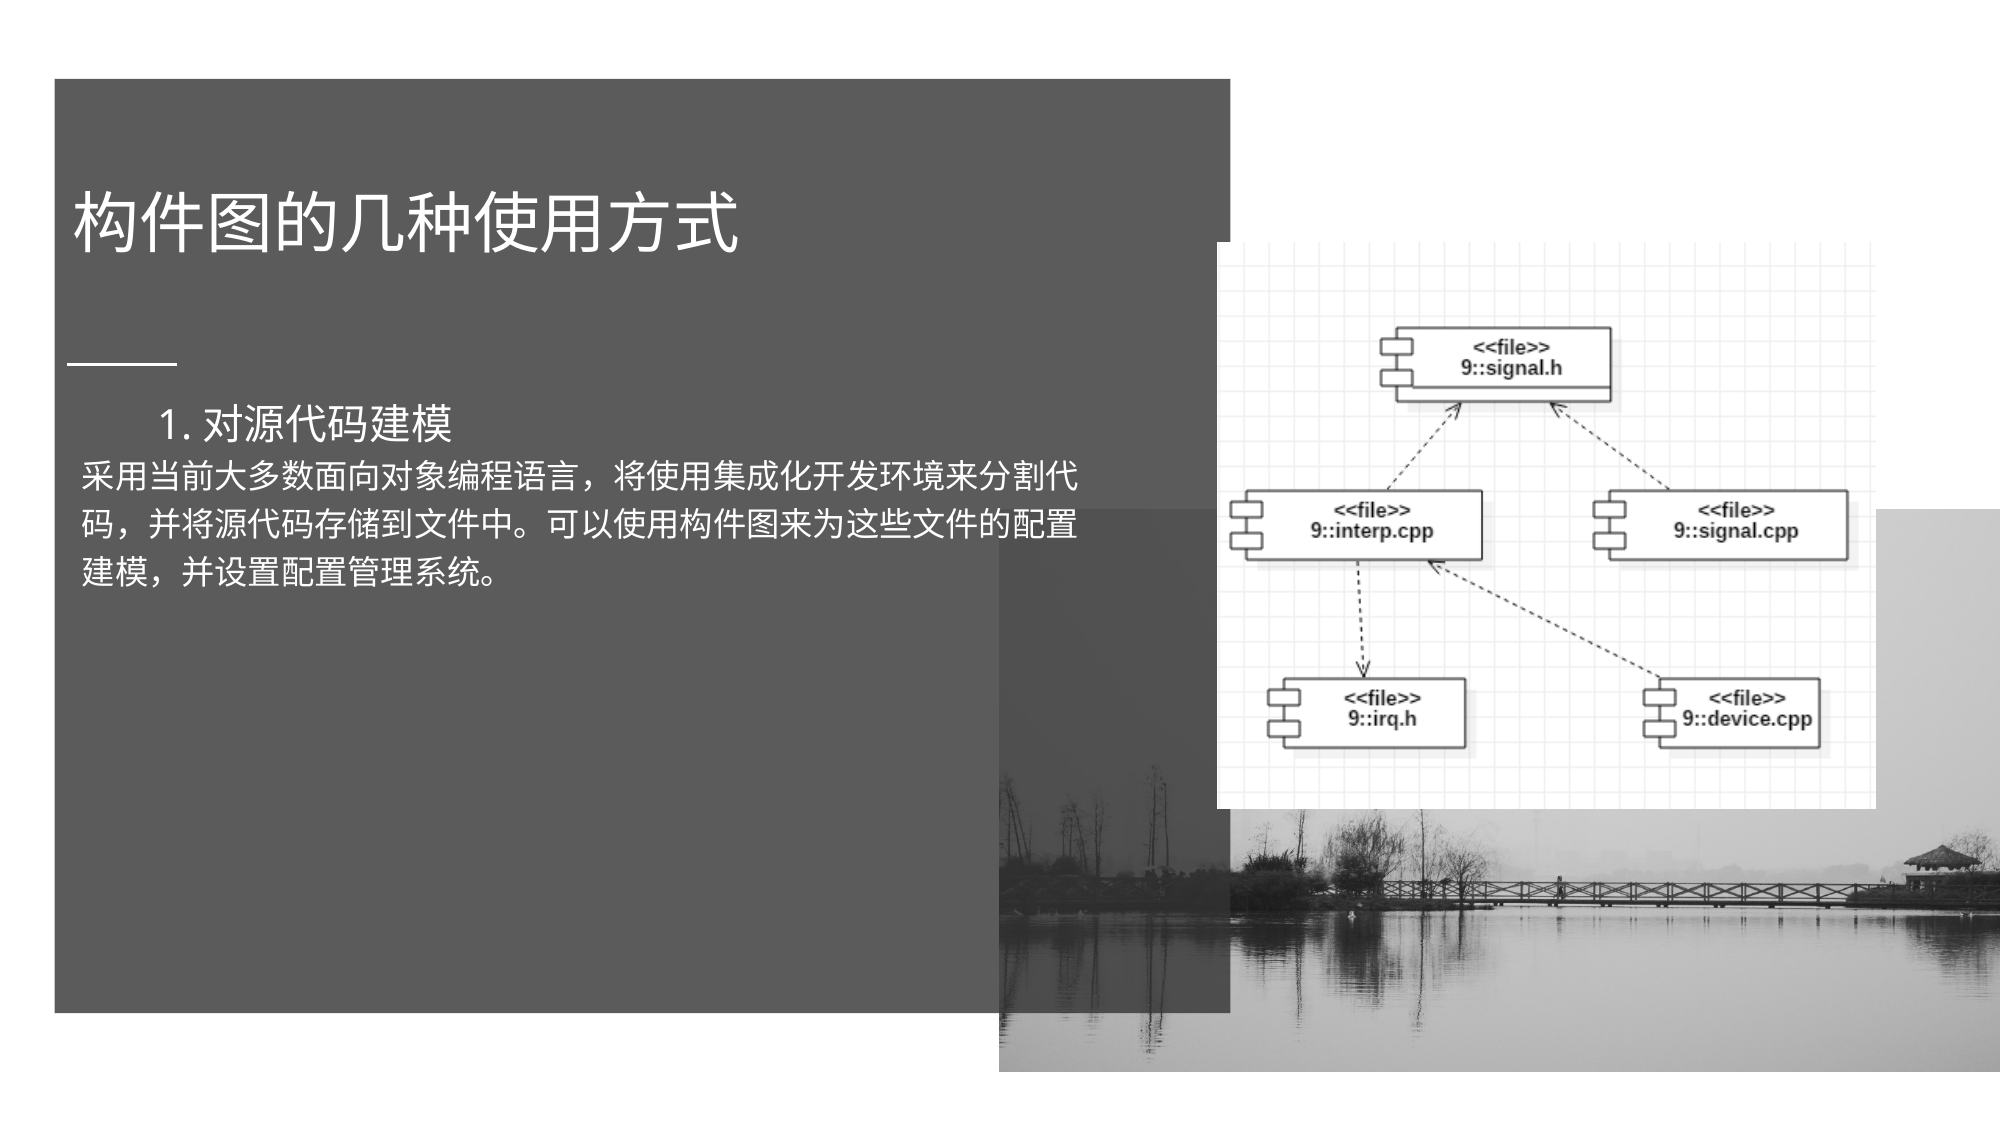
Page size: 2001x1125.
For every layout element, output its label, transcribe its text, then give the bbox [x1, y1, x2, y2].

text_box [54, 78, 1231, 1014]
picture [999, 242, 2000, 1072]
text_box 构件图的几种使用方式 [58, 173, 906, 268]
text_box 1.对源代码建模 采用当前大多数面向对象编程语言，将使用集成化开发环境来分割代码，并将源代码存储到文件中。可以使用构件图来为这些文件的配置建模，并设置配置管理系统。 [67, 380, 1112, 599]
